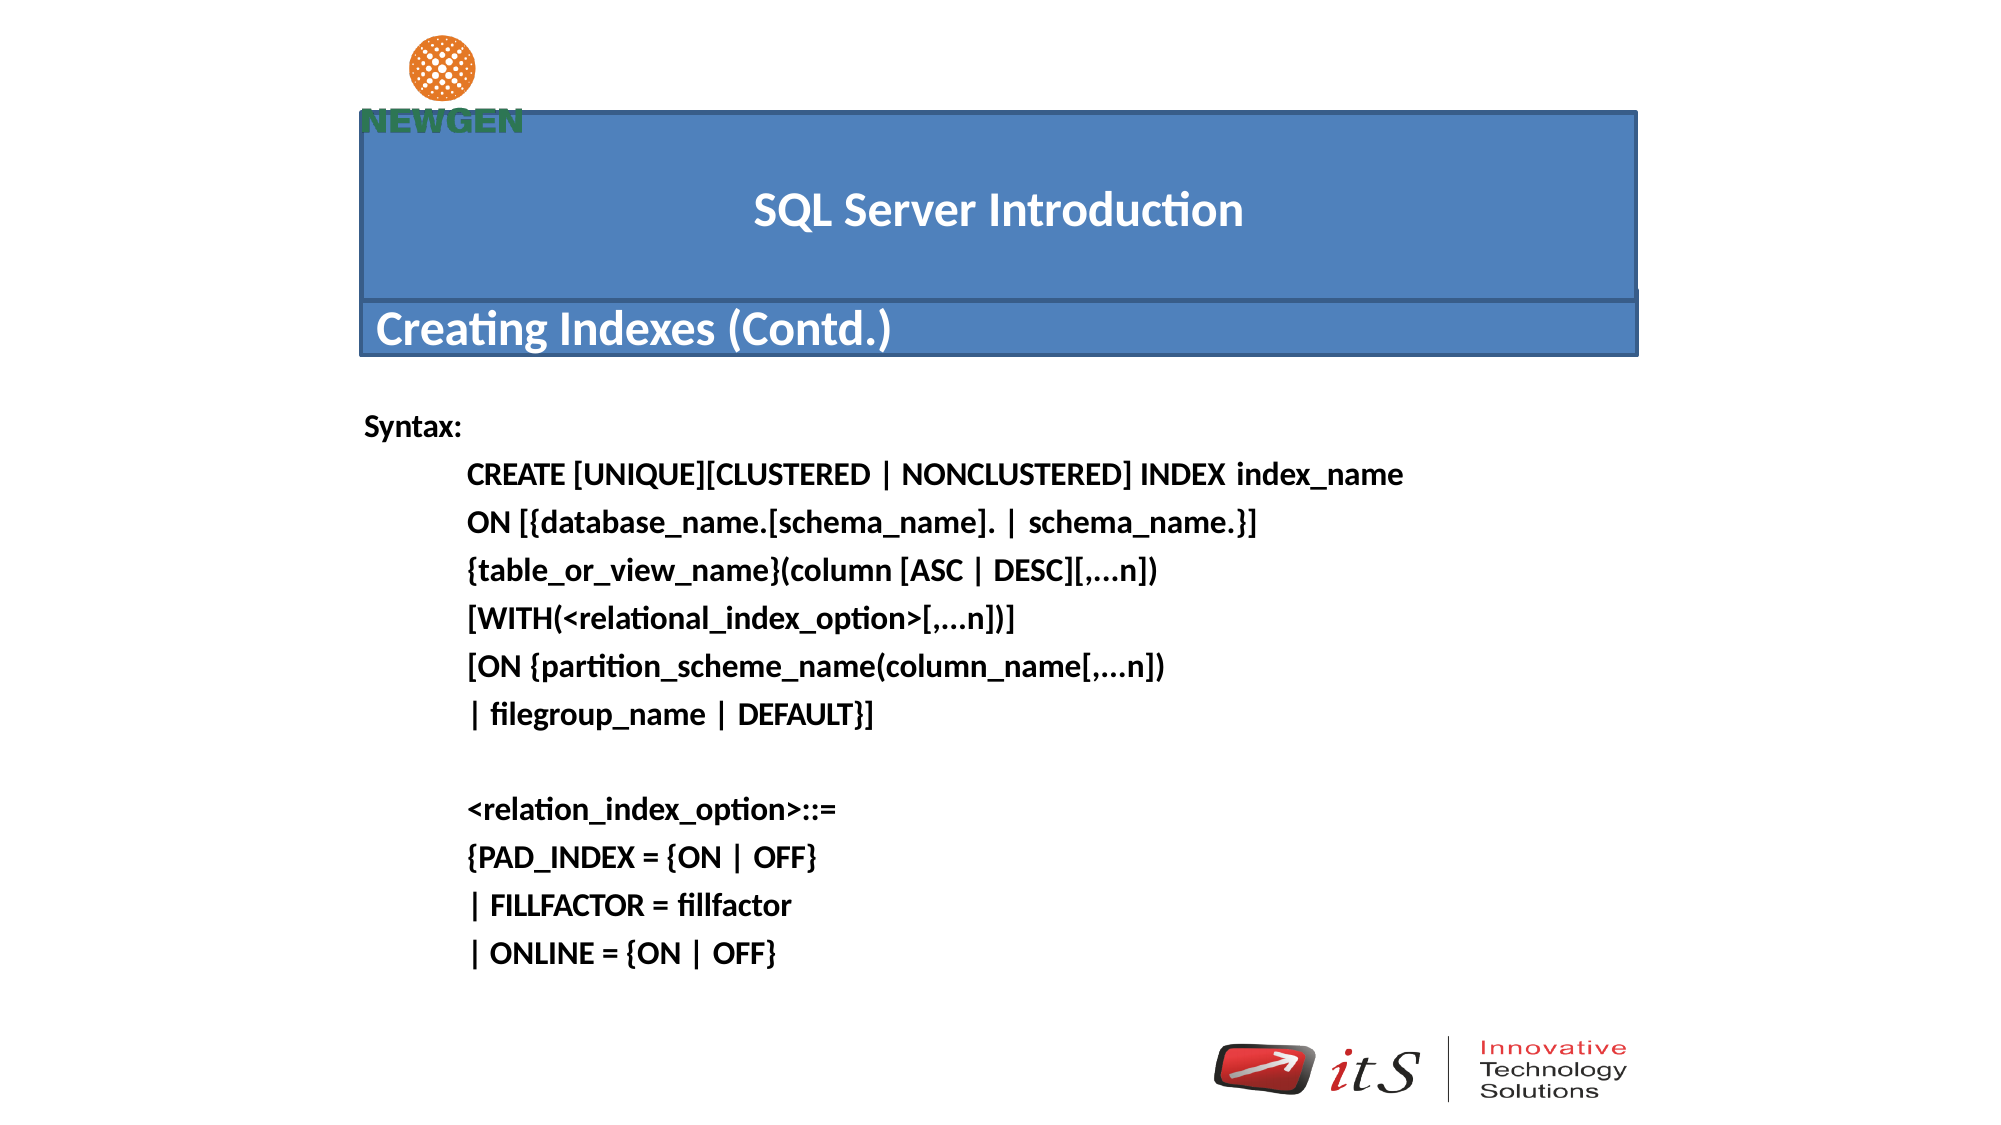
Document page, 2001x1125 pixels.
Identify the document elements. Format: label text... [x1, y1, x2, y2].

text_box Creating Indexes (Contd.) [361, 290, 1638, 356]
picture [362, 35, 522, 133]
text_box [1208, 1032, 1638, 1104]
title SQL Server Introduction [361, 112, 1637, 301]
text_box Syntax: CREATE [UNIQUE][CLUSTERED | NONCLUSTERED] INDEX index_name ON [{database_name.[schema_name]. | schema_name.}] {table_or_view_name}(column [ASC | DESC][,...n]) [WITH(<relational_index_option>[,...n])] [ON {partition_scheme_name(column_name[,...n]) | filegroup_name | DEFAULT}] <relation_index_option>::= {PAD_INDEX = {ON | OFF} | FILLFACTOR = fillfactor | ONLINE = {ON | OFF} [362, 394, 1638, 971]
